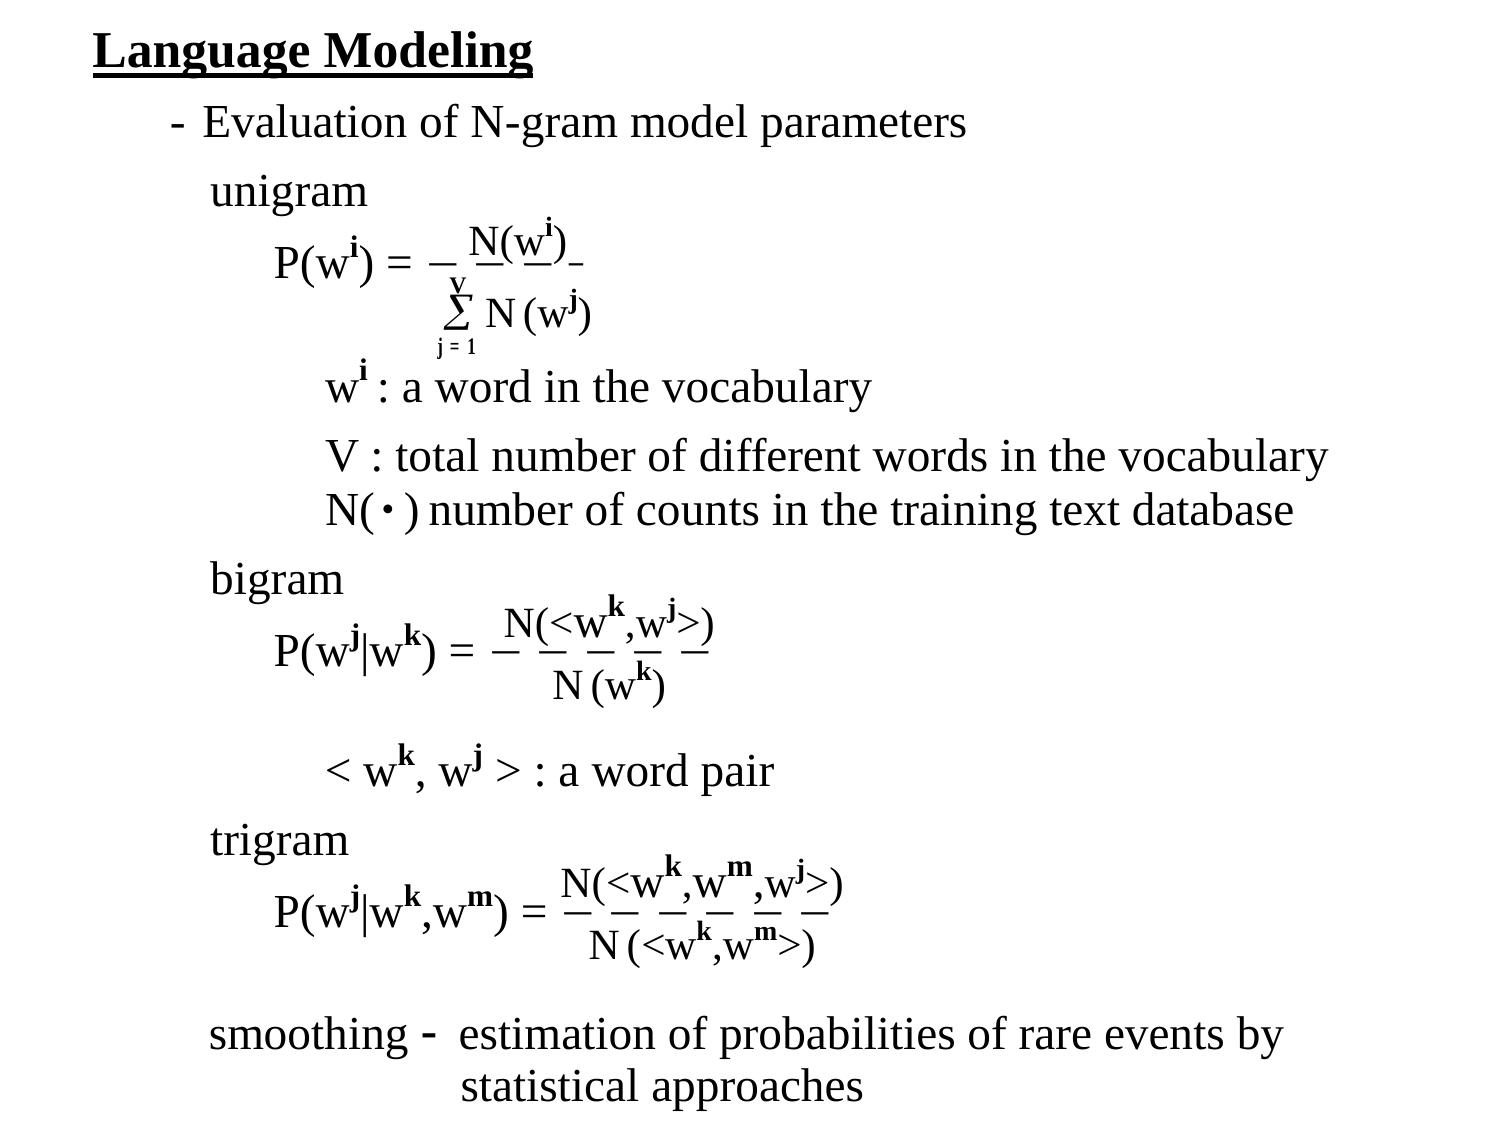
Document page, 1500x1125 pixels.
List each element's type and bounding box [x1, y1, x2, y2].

text_box [66, 18, 1400, 1112]
